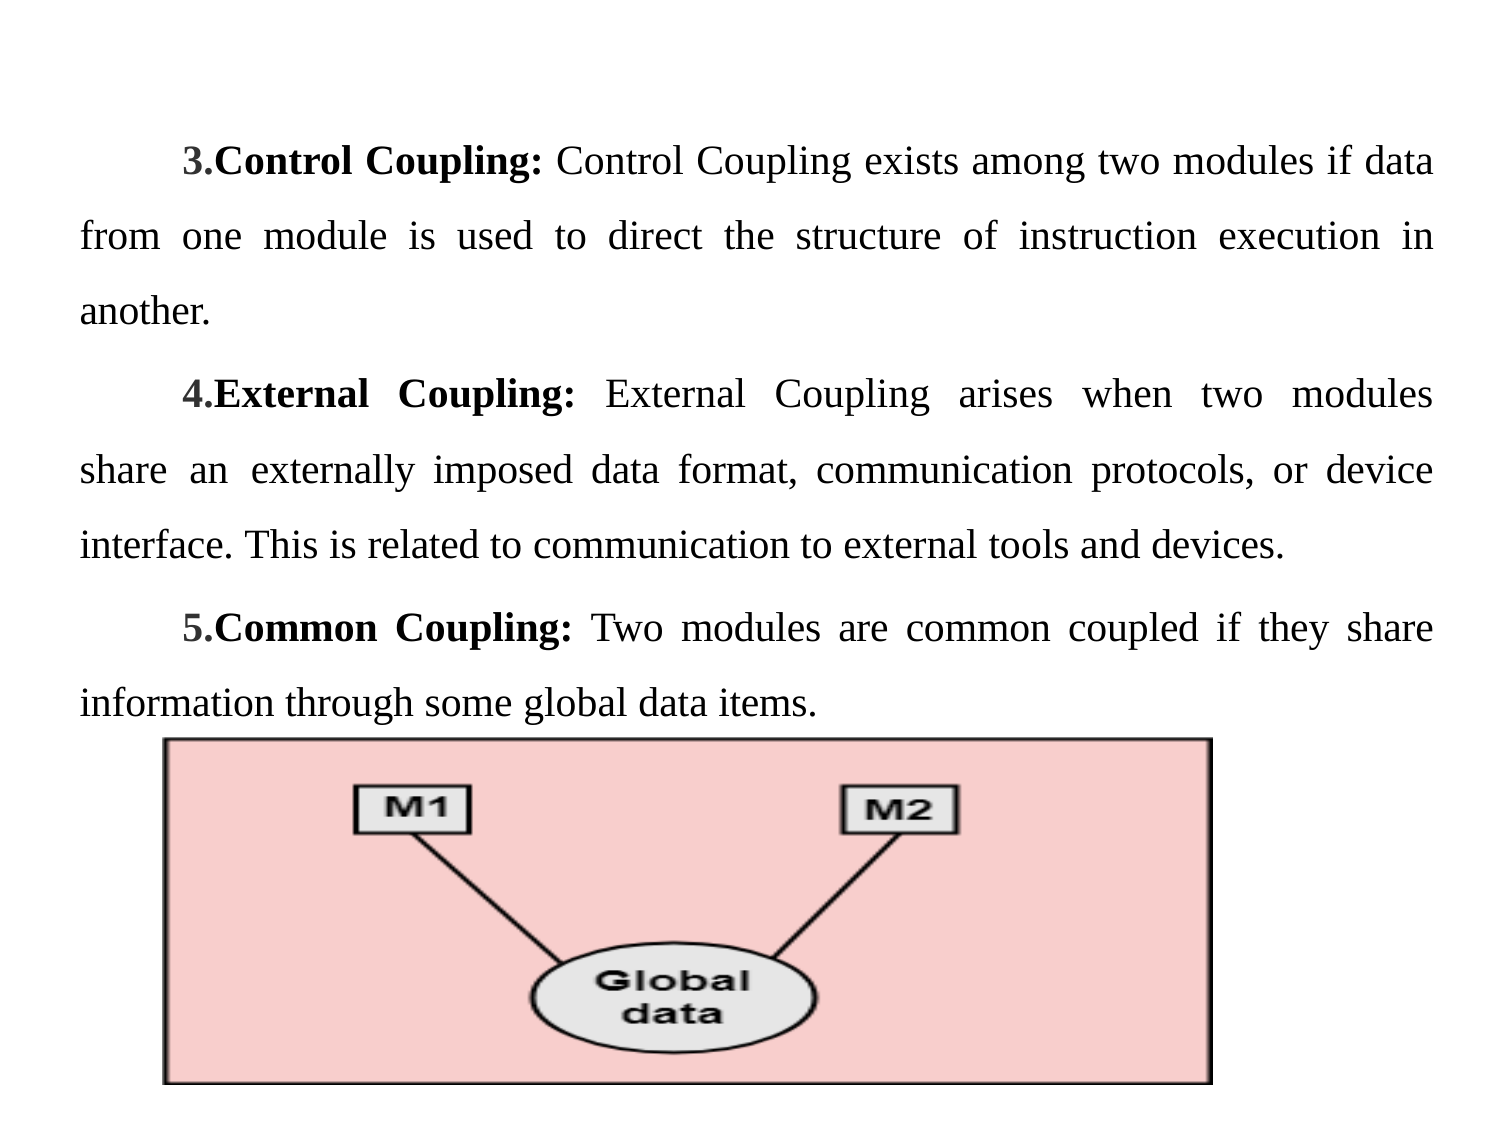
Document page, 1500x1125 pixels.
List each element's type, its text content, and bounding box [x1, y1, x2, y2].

list Control Coupling: Control Coupling exists among two modules if data from one module is used to direct the structure of instruction execution in another. External Coupling: External Coupling arises when two modules share an externally imposed data format, communication protocols, or device interface. This is related to communication to external tools and devices. Common Coupling: Two modules are common coupled if they share information through some global data items. [62, 99, 1450, 1075]
picture [162, 737, 1213, 1085]
